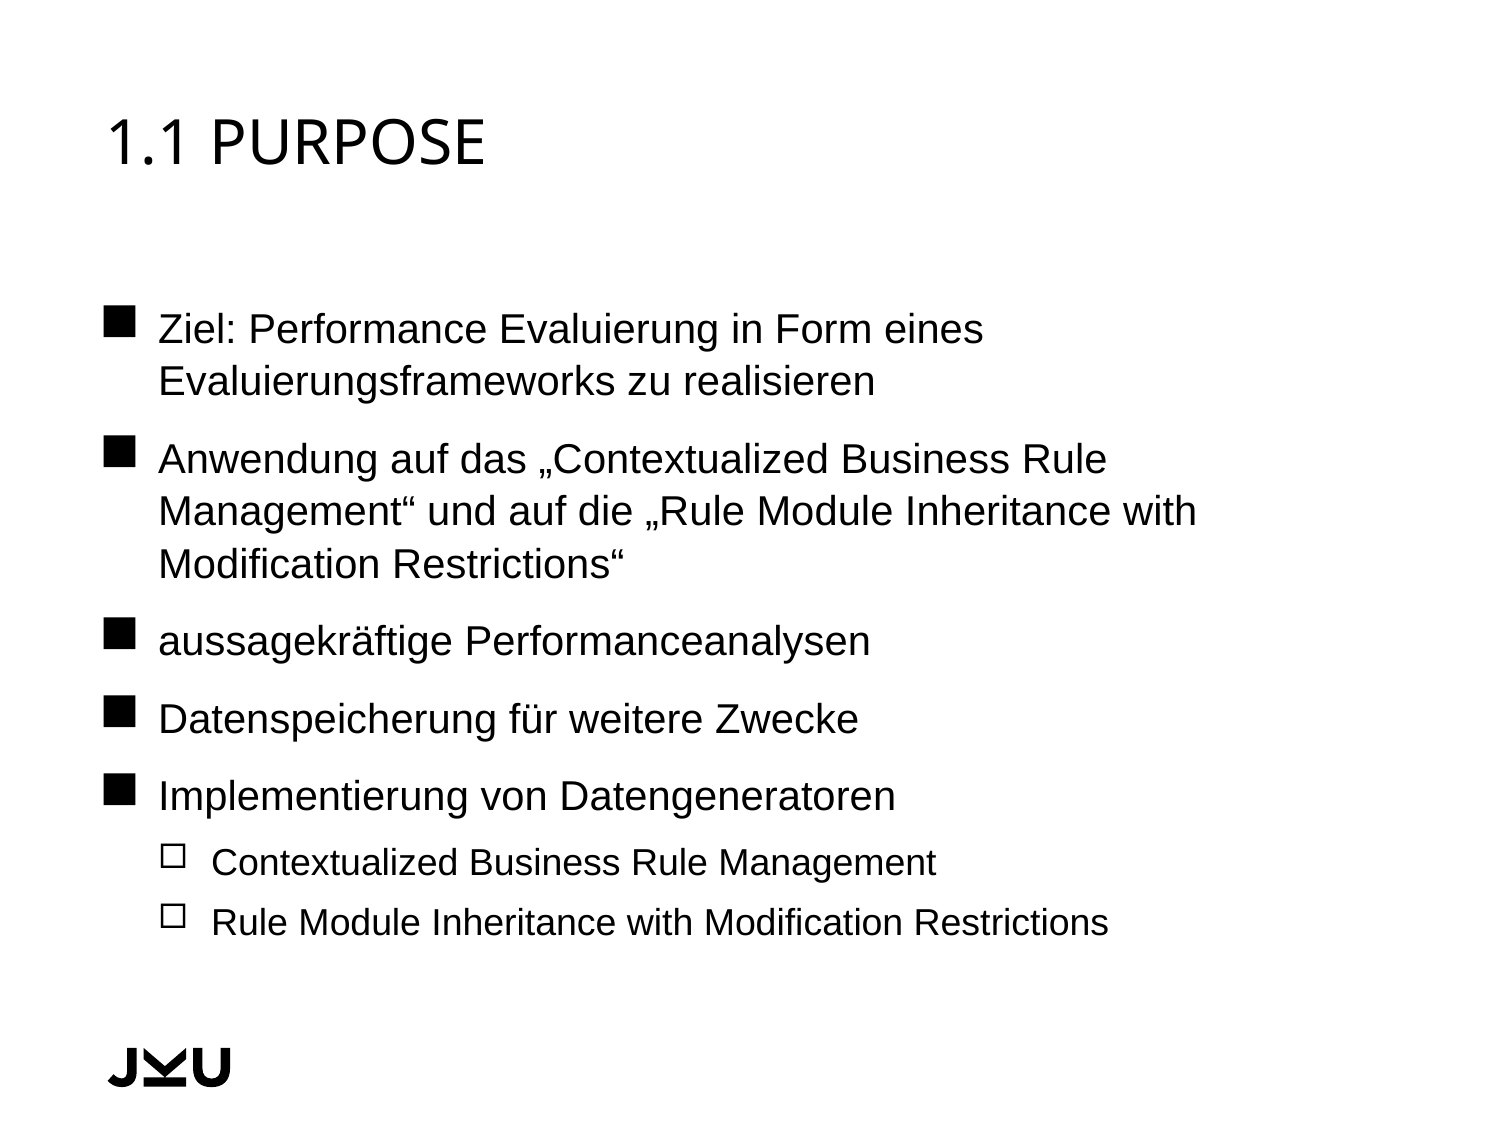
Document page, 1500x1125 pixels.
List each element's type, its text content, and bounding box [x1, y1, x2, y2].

title 1.1 Purpose [90, 106, 1393, 261]
list Ziel: Performance Evaluierung in Form eines Evaluierungsframeworks zu realisieren Anwendung auf das „Contextualized Business Rule Management“ und auf die „Rule Module Inheritance with Modification Restrictions“ aussagekräftige Performanceanalysen Datenspeicherung für weitere Zwecke Implementierung von Datengeneratoren Contextualized Business Rule Management Rule Module Inheritance with Modification Restrictions [89, 291, 1390, 973]
